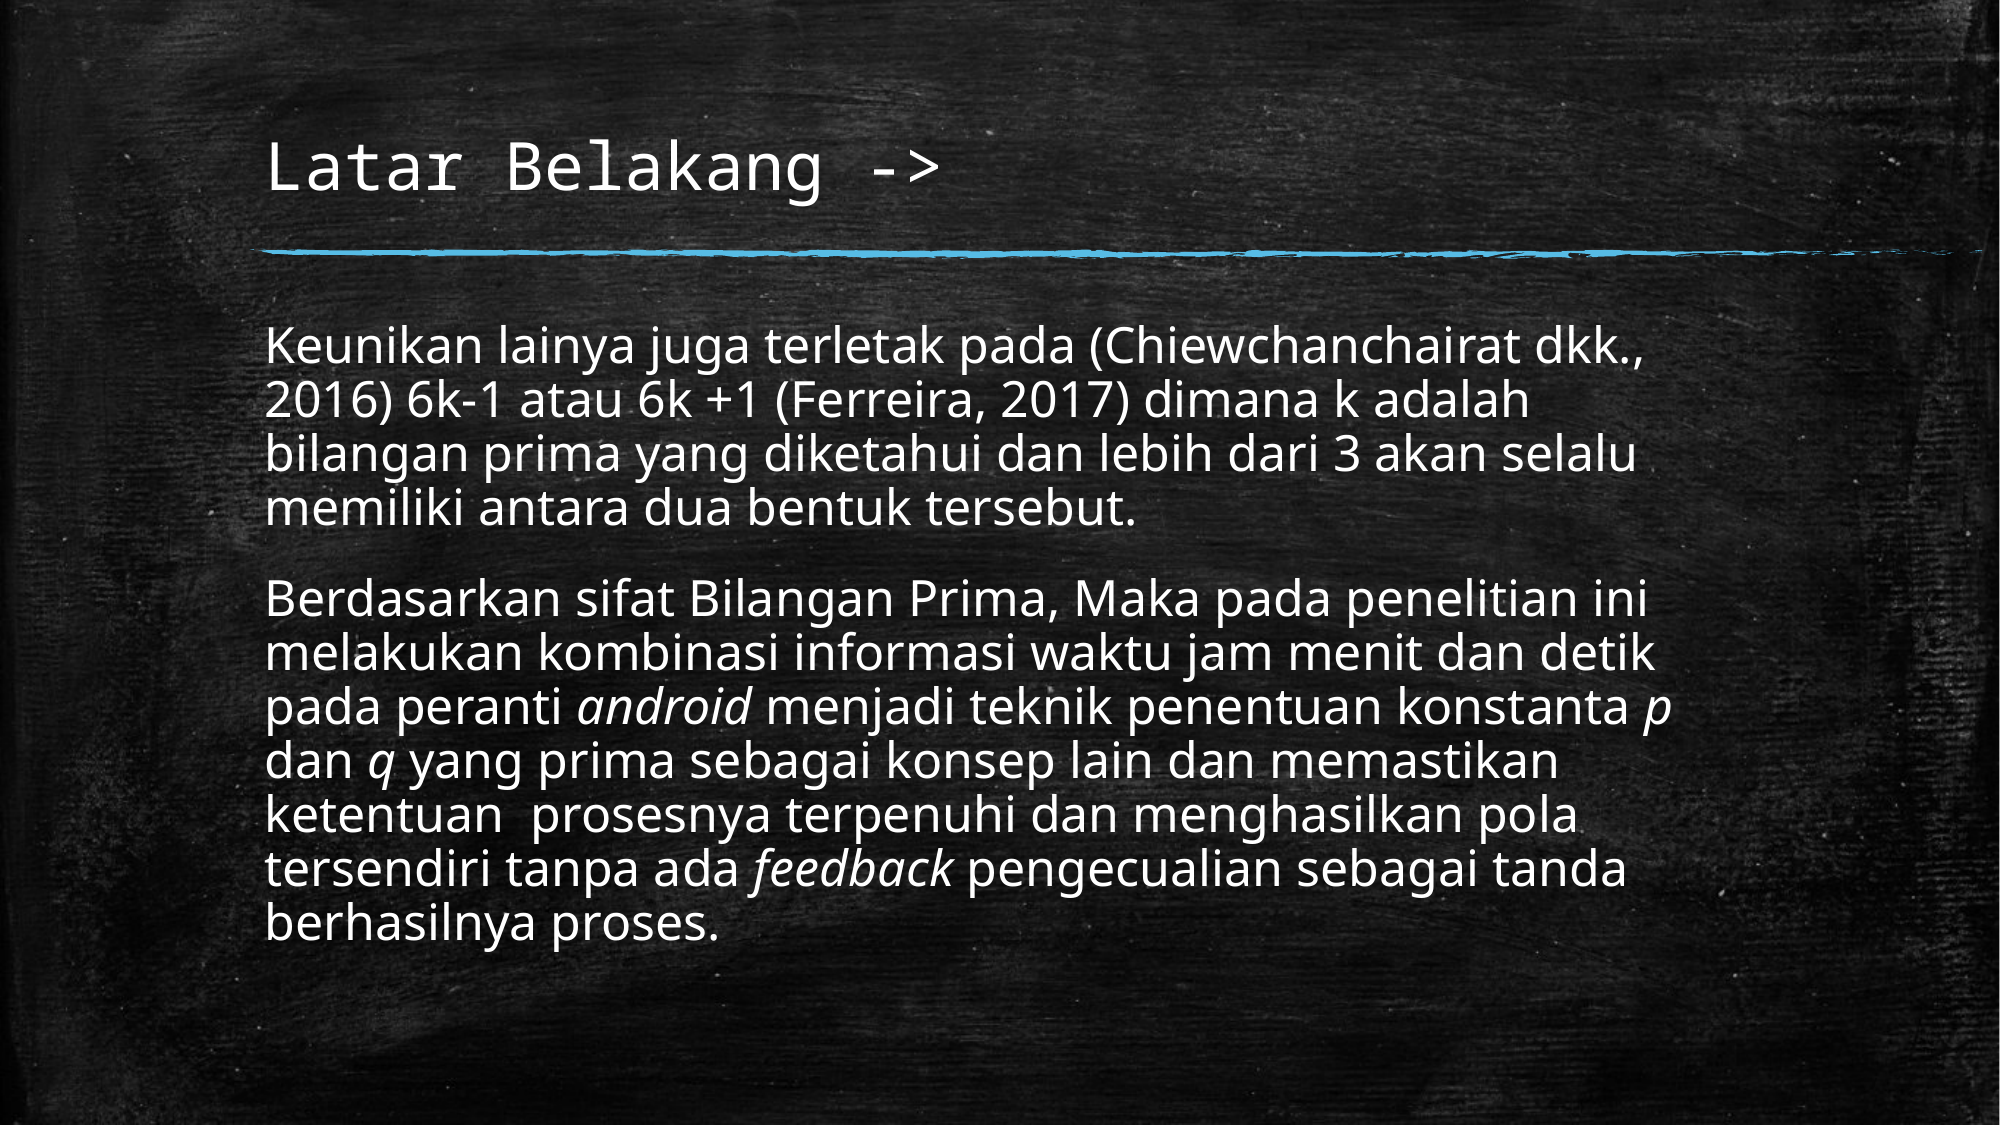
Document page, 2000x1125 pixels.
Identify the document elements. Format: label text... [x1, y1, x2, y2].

title Latar Belakang -> [249, 45, 1750, 213]
list Keunikan lainya juga terletak pada (Chiewchanchairat dkk., 2016) 6k-1 atau 6k +1 (Ferreira, 2017) dimana k adalah bilangan prima yang diketahui dan lebih dari 3 akan selalu memiliki antara dua bentuk tersebut. Berdasarkan sifat Bilangan Prima, Maka pada penelitian ini melakukan kombinasi informasi waktu jam menit dan detik pada peranti android menjadi teknik penentuan konstanta p dan q yang prima sebagai konsep lain dan memastikan ketentuan prosesnya terpenuhi dan menghasilkan pola tersendiri tanpa ada feedback pengecualian sebagai tanda berhasilnya proses. [249, 312, 1750, 1013]
